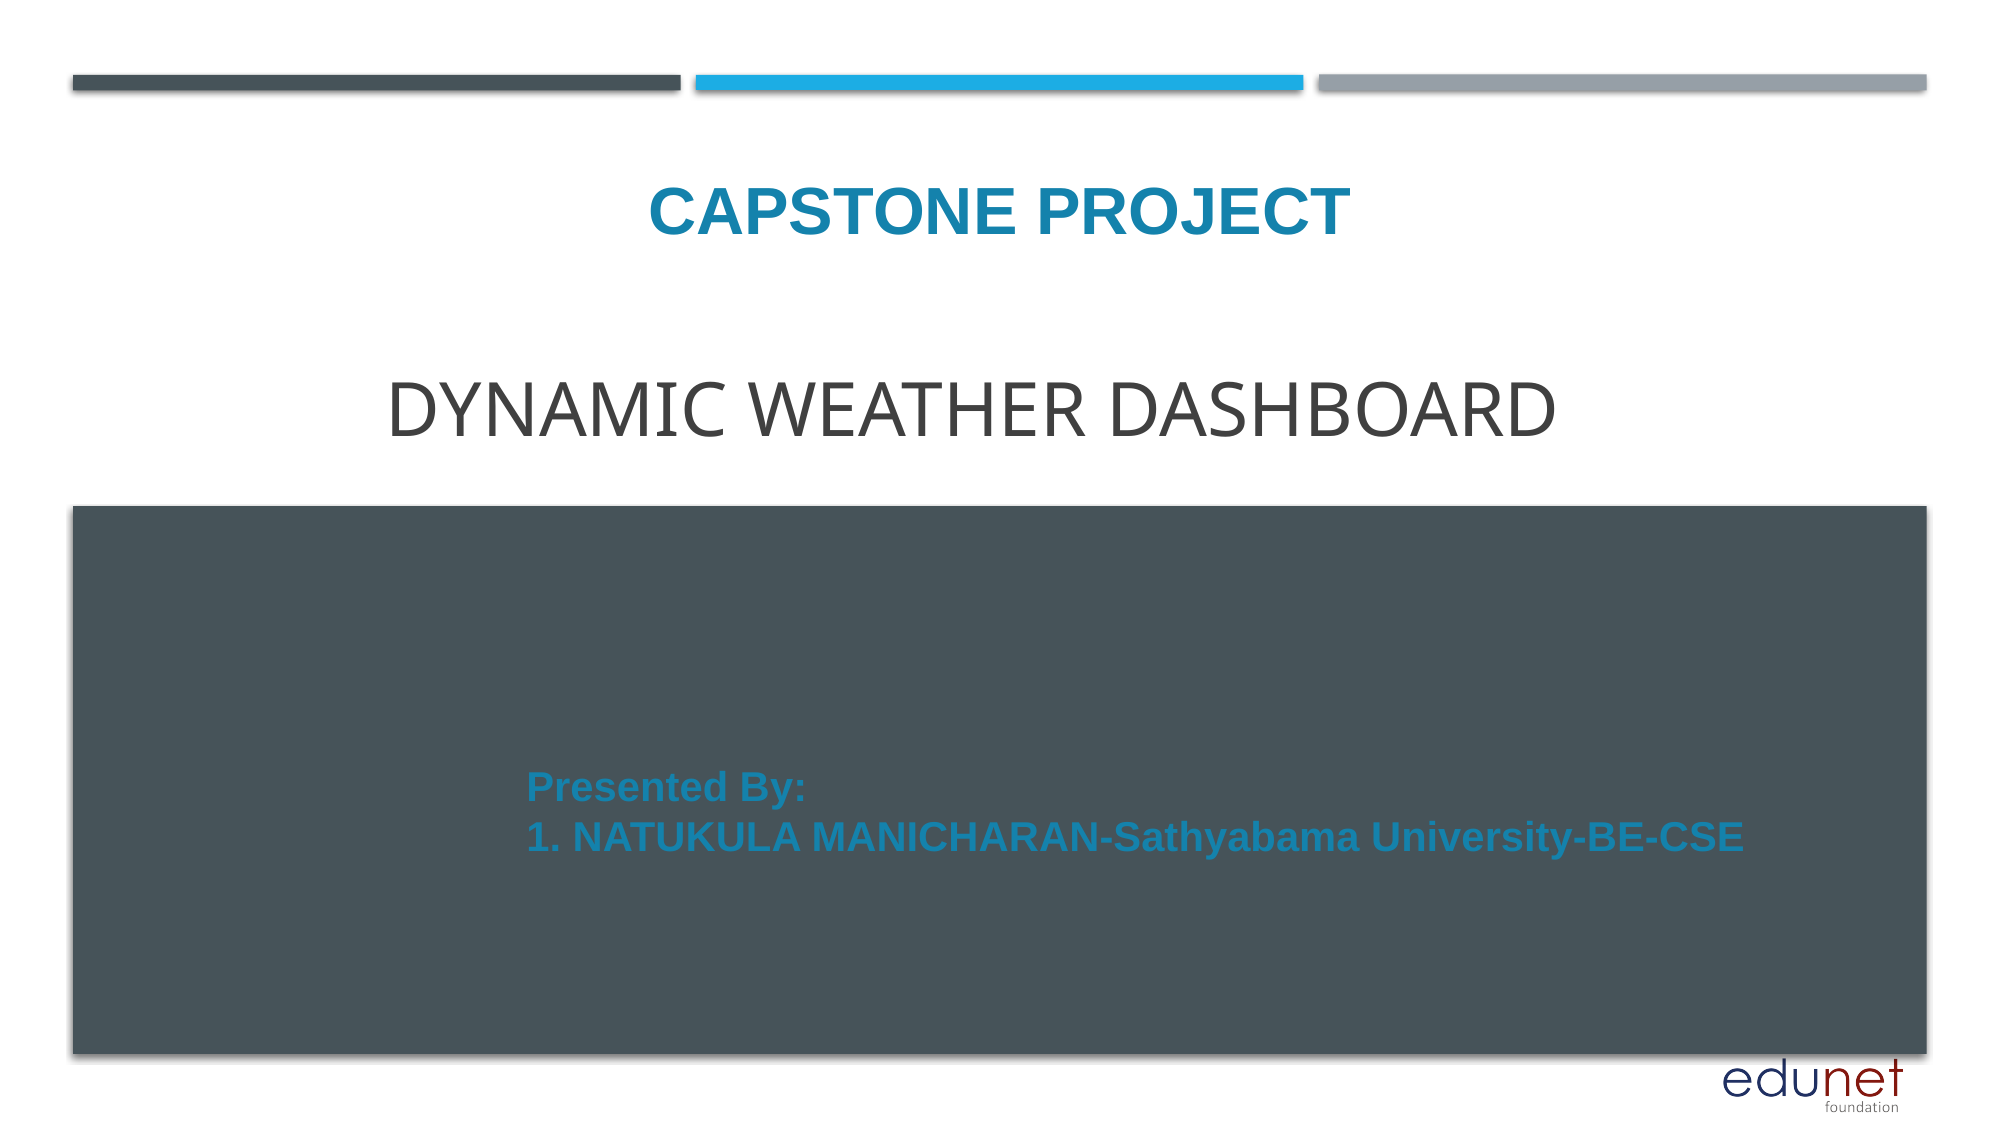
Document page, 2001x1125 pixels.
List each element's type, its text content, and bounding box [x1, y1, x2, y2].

picture [1719, 1056, 1905, 1116]
title Dynamic Weather Dashboard [222, 298, 1723, 460]
text_box Presented By: 1. NATUKULA MANICHARAN-Sathyabama University-BE-CSE [511, 752, 1821, 868]
text_box CAPSTONE PROJECT [0, 160, 2000, 256]
